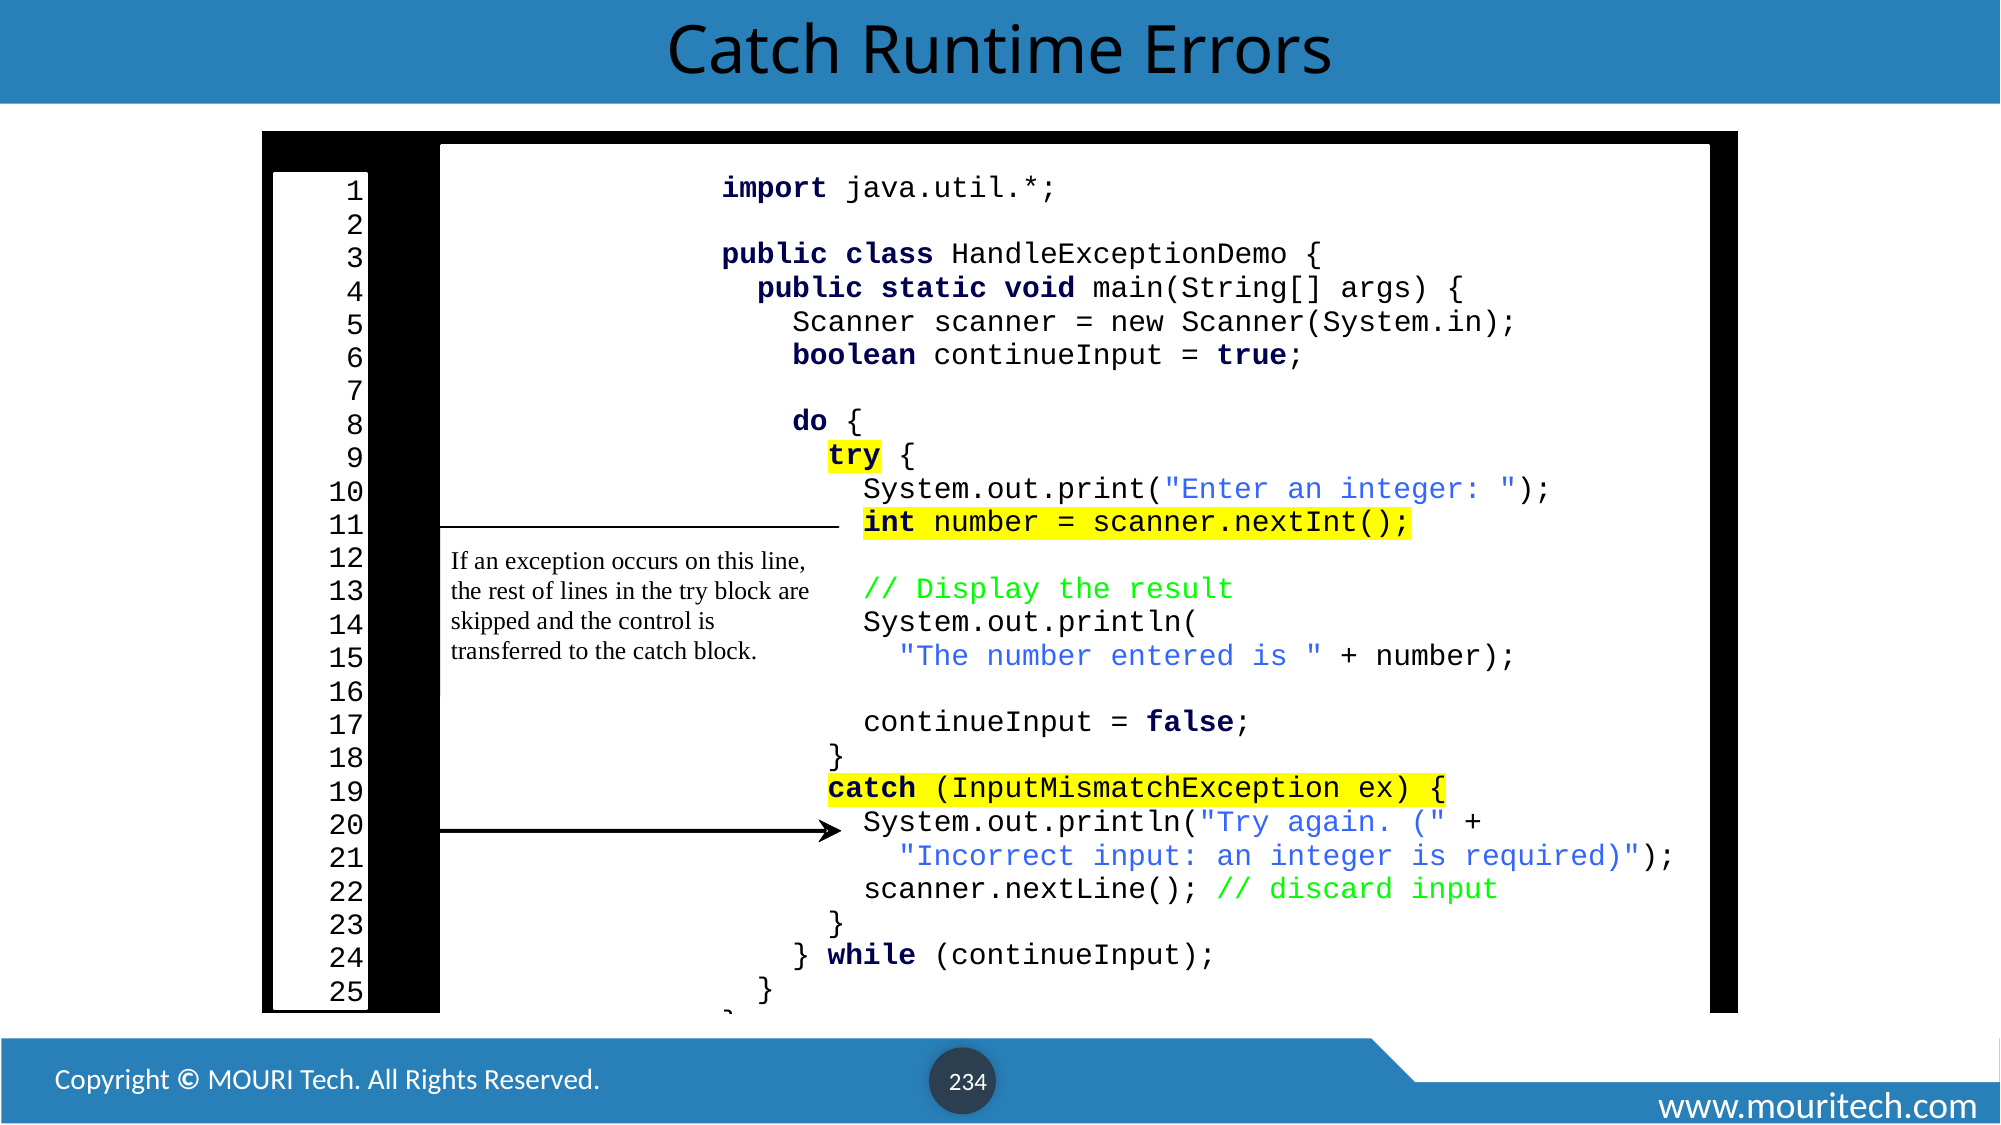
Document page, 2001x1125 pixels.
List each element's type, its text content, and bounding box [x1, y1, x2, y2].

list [262, 130, 1738, 1014]
slide_number 234 [931, 1051, 1005, 1111]
title Catch Runtime Errors [0, 0, 2000, 104]
